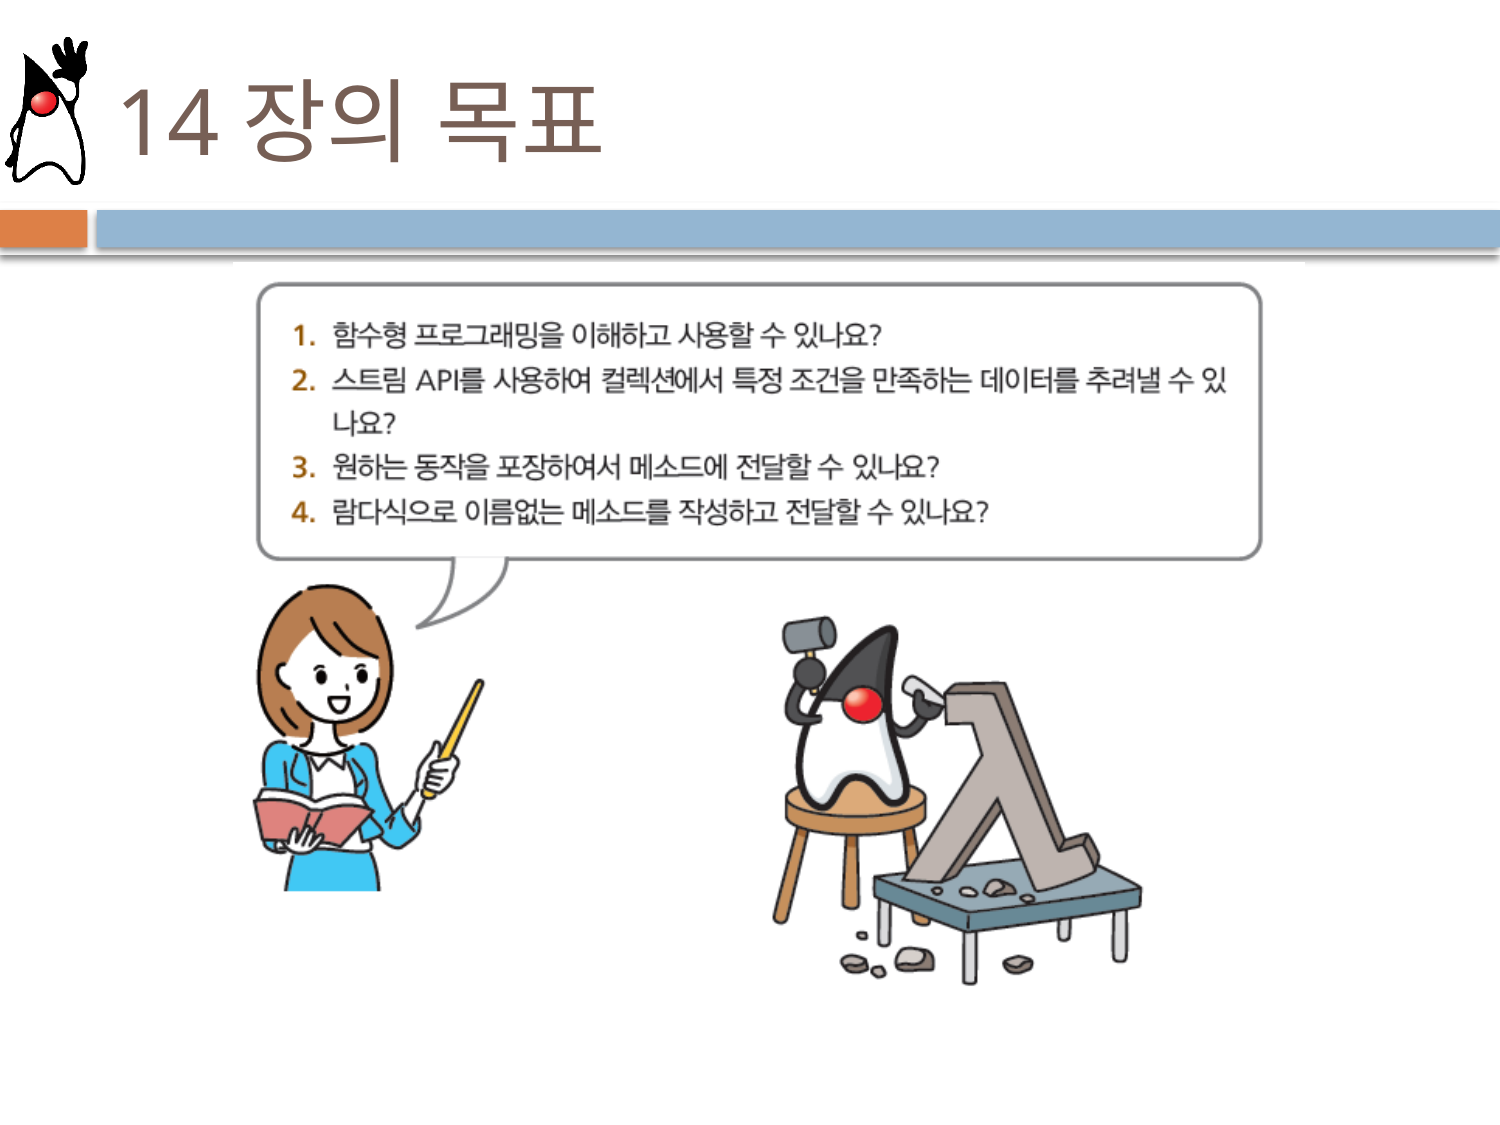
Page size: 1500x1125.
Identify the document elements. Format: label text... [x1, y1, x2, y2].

title 14장의 목표 [100, 37, 1438, 200]
picture [5, 37, 88, 185]
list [233, 262, 1305, 1001]
